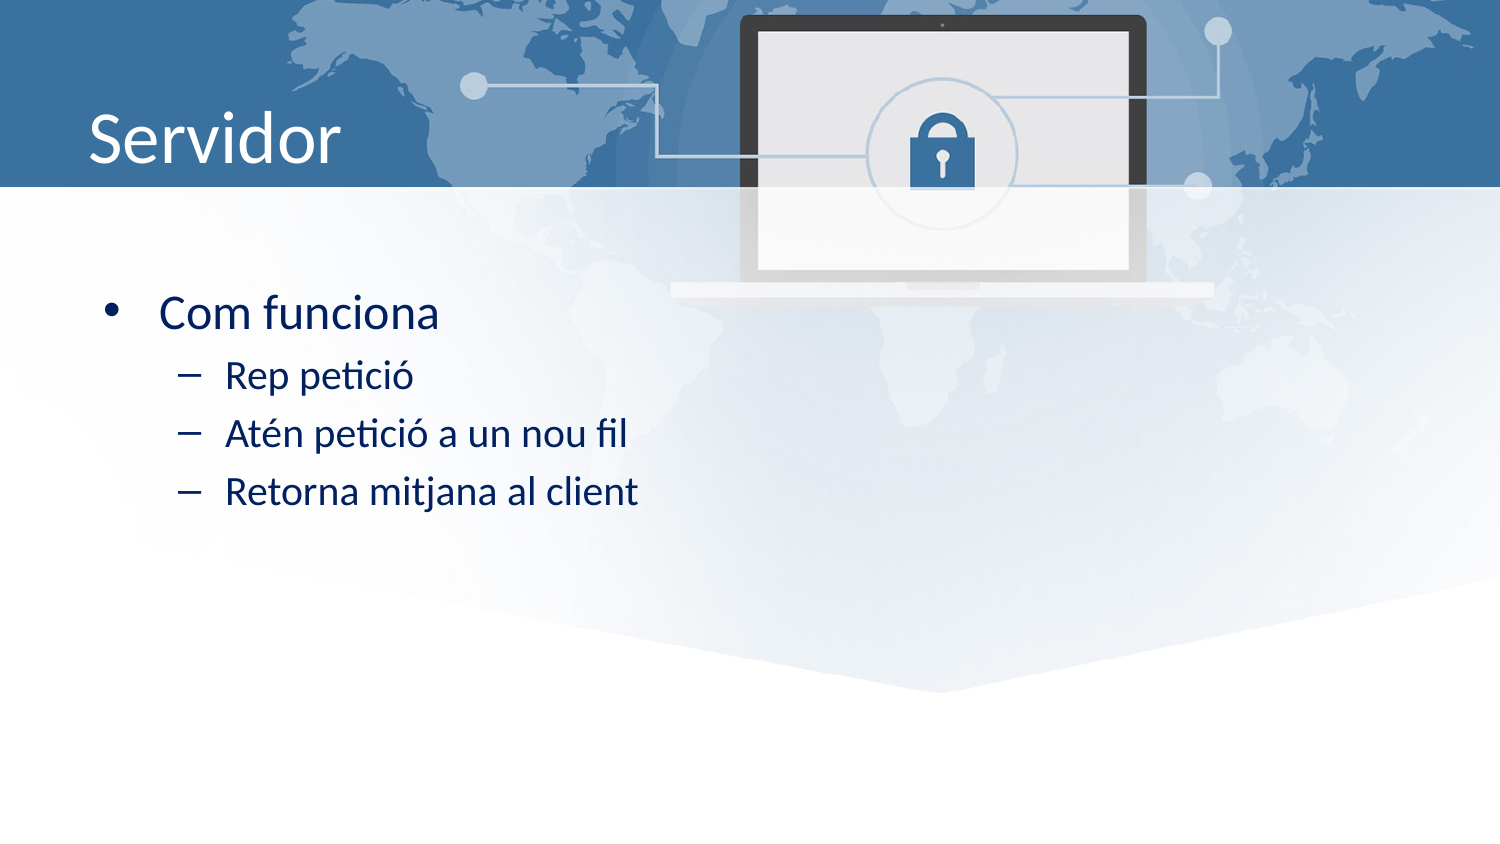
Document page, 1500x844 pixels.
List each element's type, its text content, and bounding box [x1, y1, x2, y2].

title Servidor [73, 71, 1427, 197]
picture [0, 0, 1500, 844]
list Com funciona Rep petició Atén petició a un nou fil Retorna mitjana al client [88, 271, 1402, 773]
